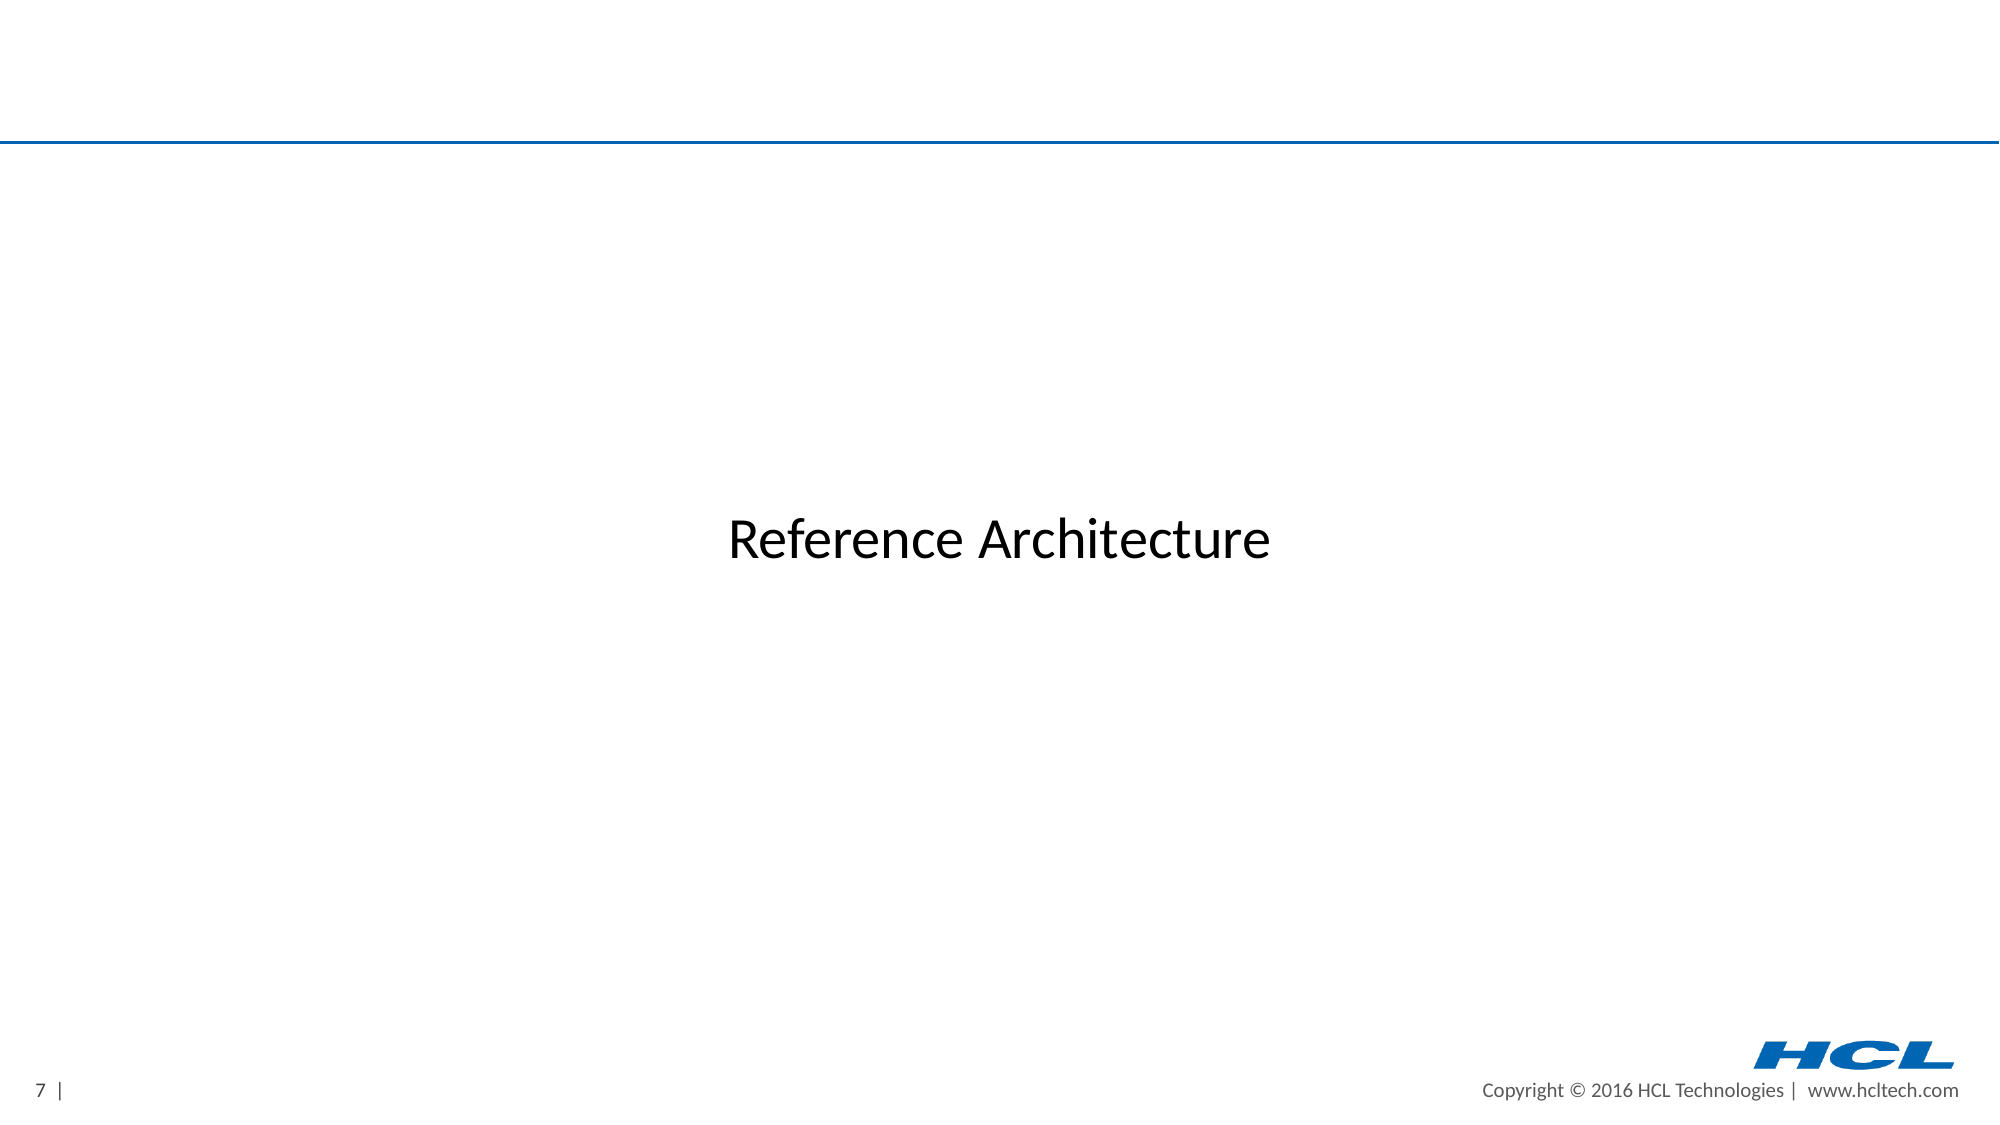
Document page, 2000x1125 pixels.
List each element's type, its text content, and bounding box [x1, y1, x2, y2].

picture [1745, 1031, 1967, 1082]
title Reference Architecture [66, 476, 1933, 595]
